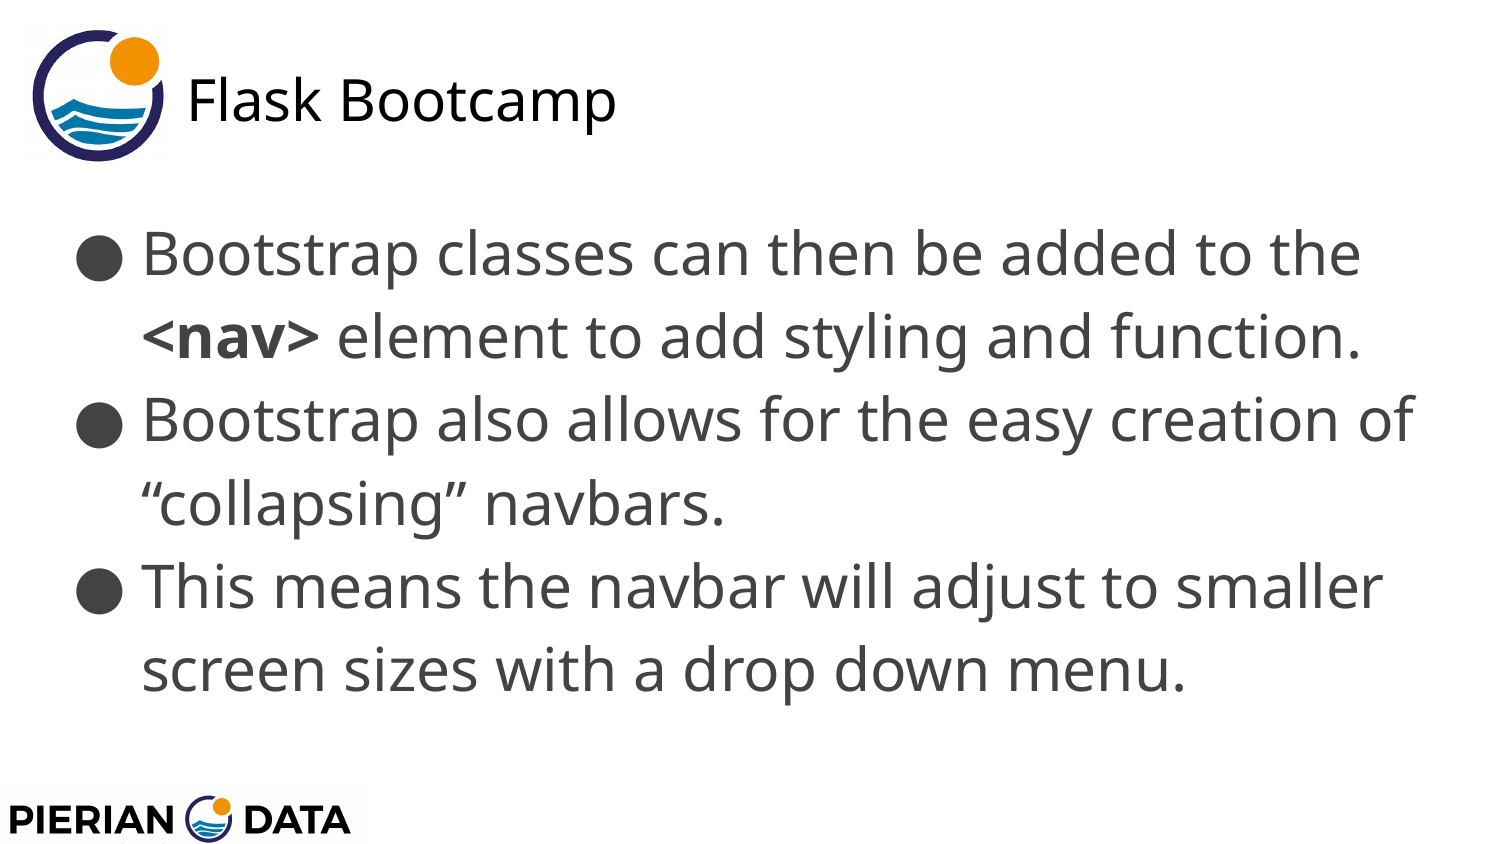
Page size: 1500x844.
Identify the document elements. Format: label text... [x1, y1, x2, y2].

picture [24, 24, 172, 167]
title Flask Bootcamp [176, 48, 1449, 143]
picture [0, 787, 368, 844]
list Bootstrap classes can then be added to the <nav> element to add styling and function. Bootstrap also allows for the easy creation of “collapsing” navbars. This means the navbar will adjust to smaller screen sizes with a drop down menu. [51, 189, 1476, 750]
